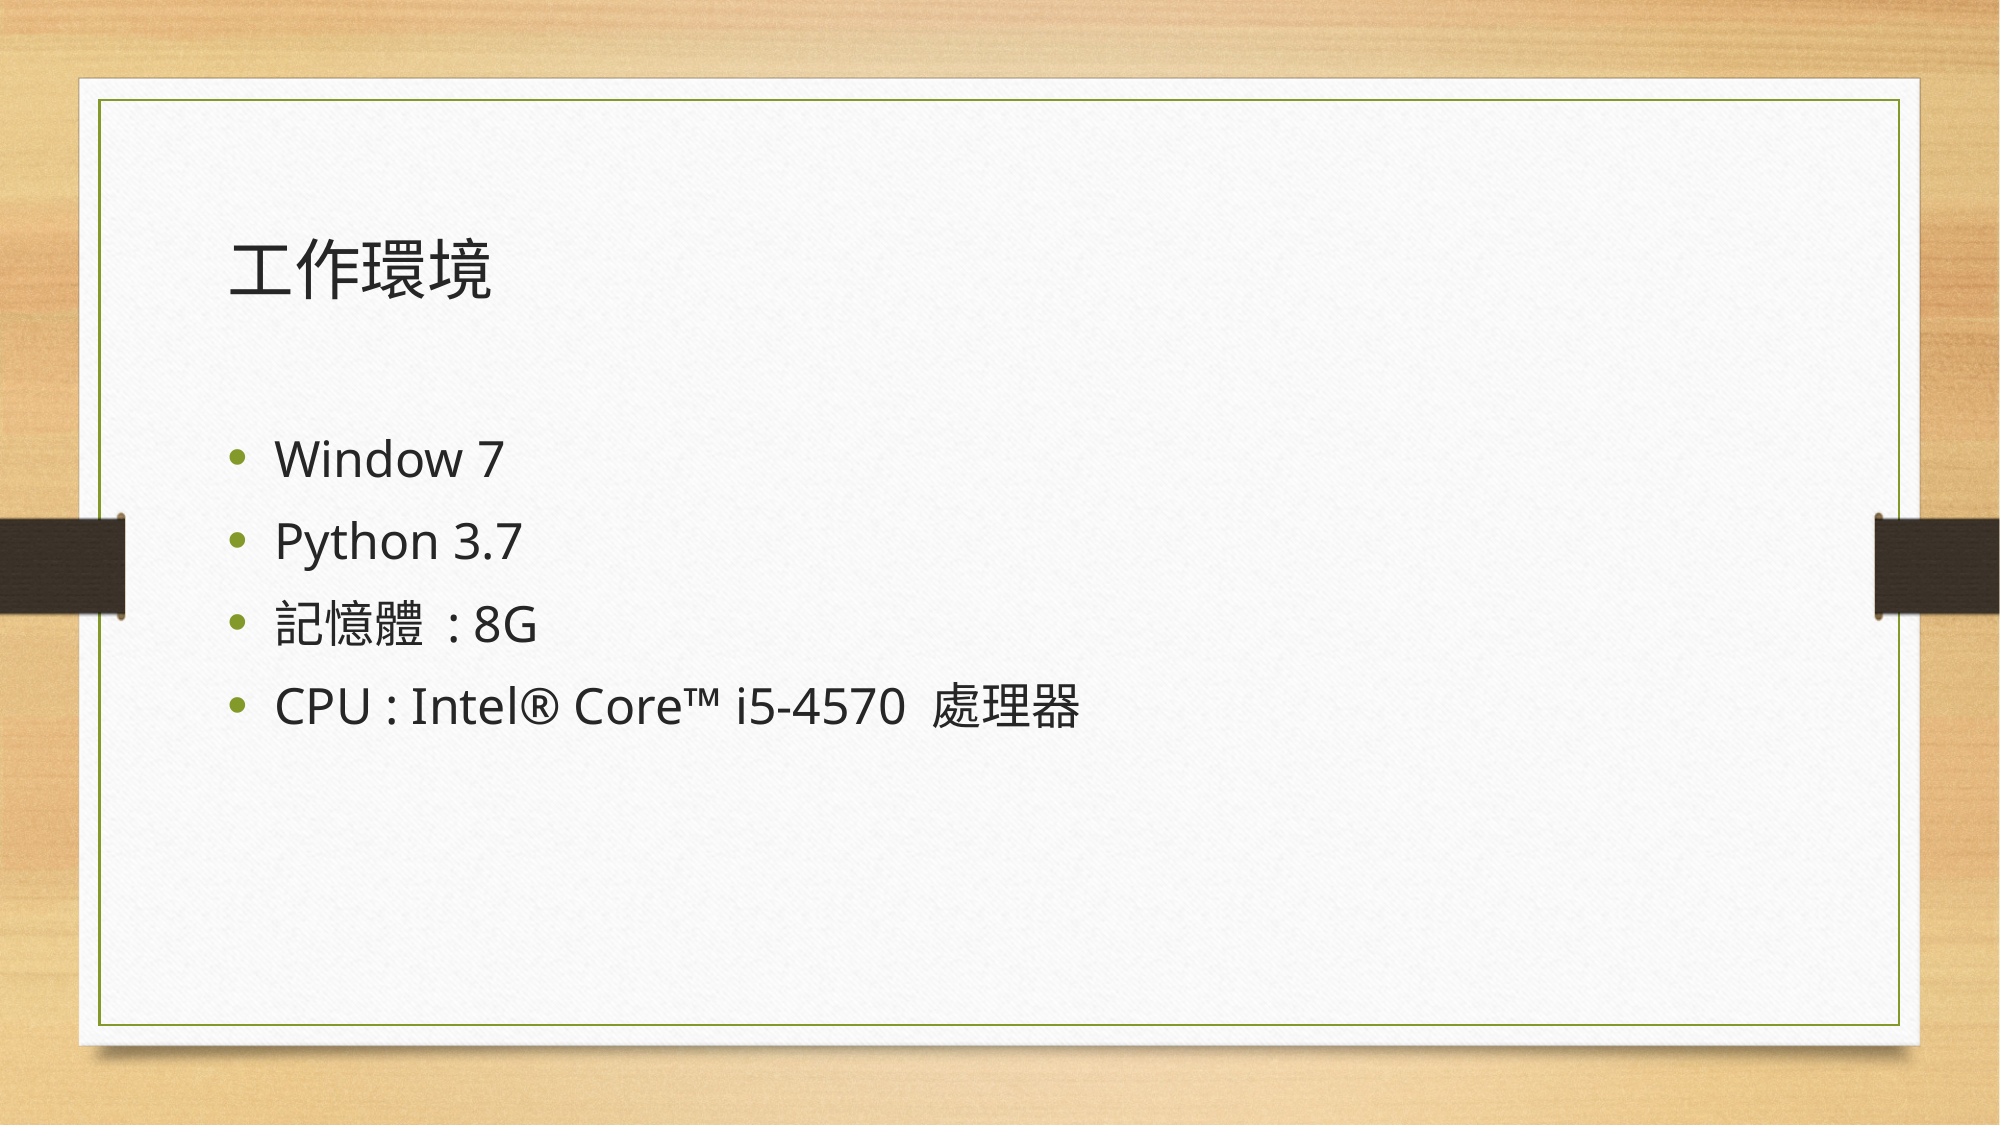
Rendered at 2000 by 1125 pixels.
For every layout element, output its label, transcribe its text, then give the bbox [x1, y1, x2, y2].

picture [0, 0, 2000, 1125]
title 工作環境 [212, 161, 1787, 375]
list Window 7 Python 3.7 記憶體 : 8G CPU : Intel® Core™ i5-4570 處理器 [212, 419, 1787, 964]
